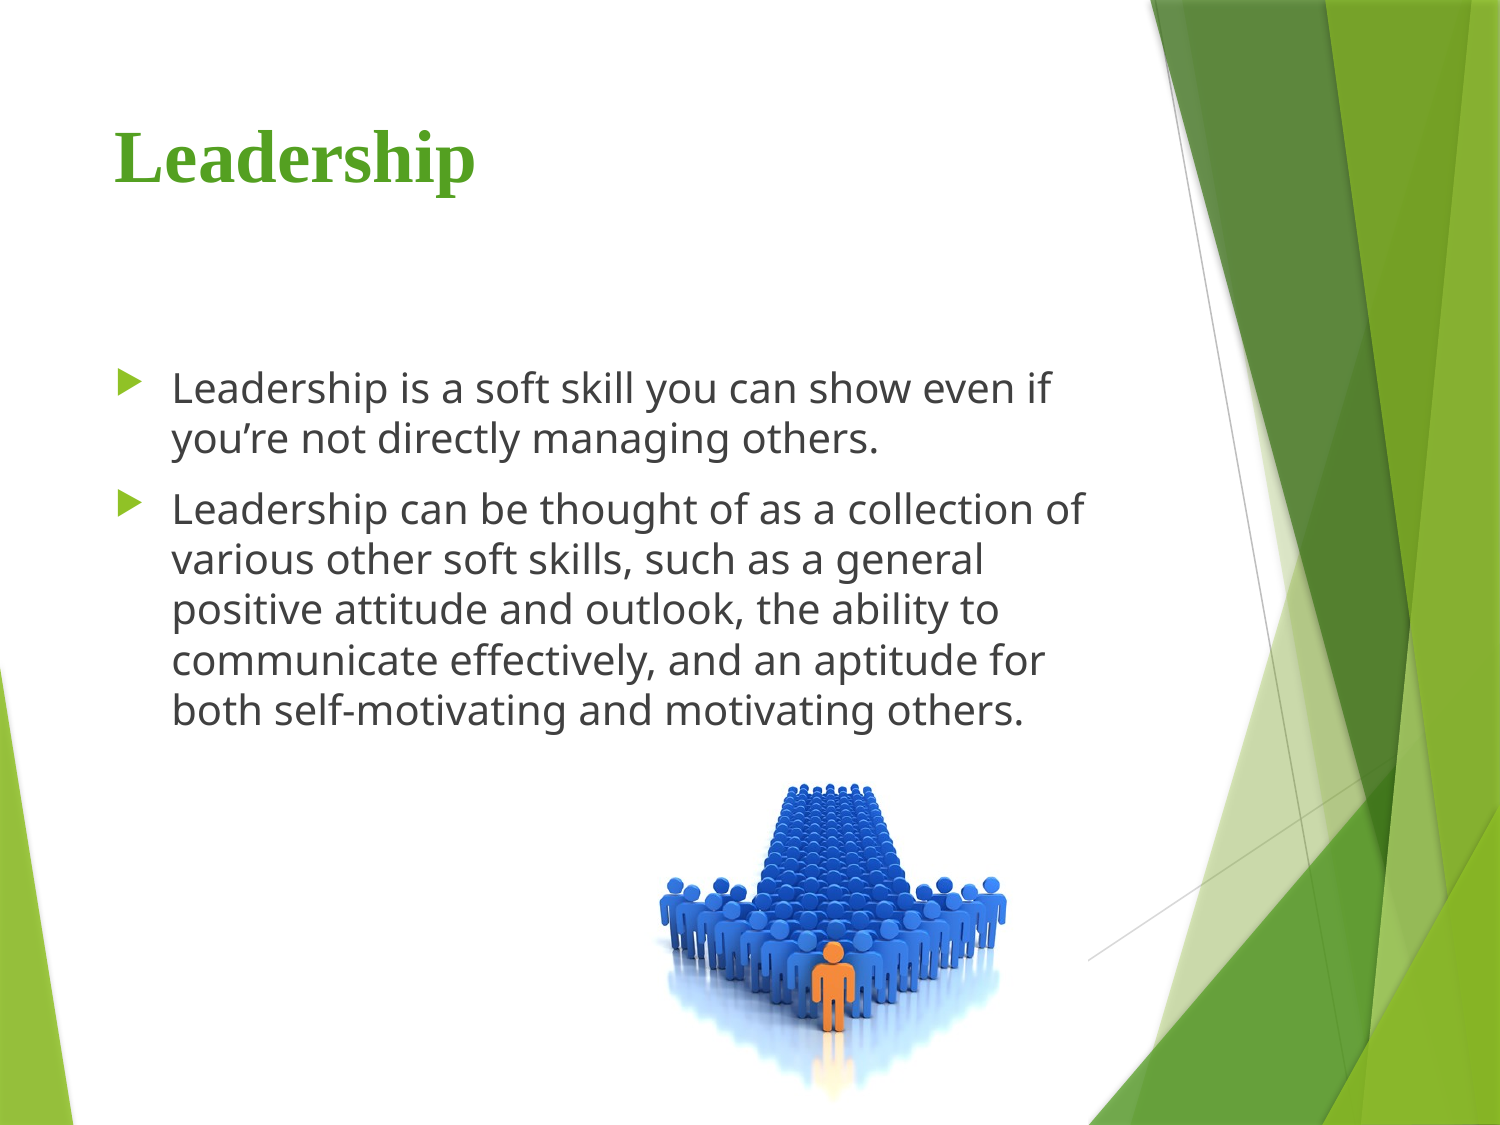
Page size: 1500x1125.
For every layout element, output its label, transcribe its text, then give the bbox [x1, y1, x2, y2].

list Leadership is a soft skill you can show even if you’re not directly managing others. Leadership can be thought of as a collection of various other soft skills, such as a general positive attitude and outlook, the ability to communicate effectively, and an aptitude for both self-motivating and motivating others. [99, 354, 1142, 992]
picture [574, 740, 1088, 1125]
title Leadership [99, 99, 1142, 317]
